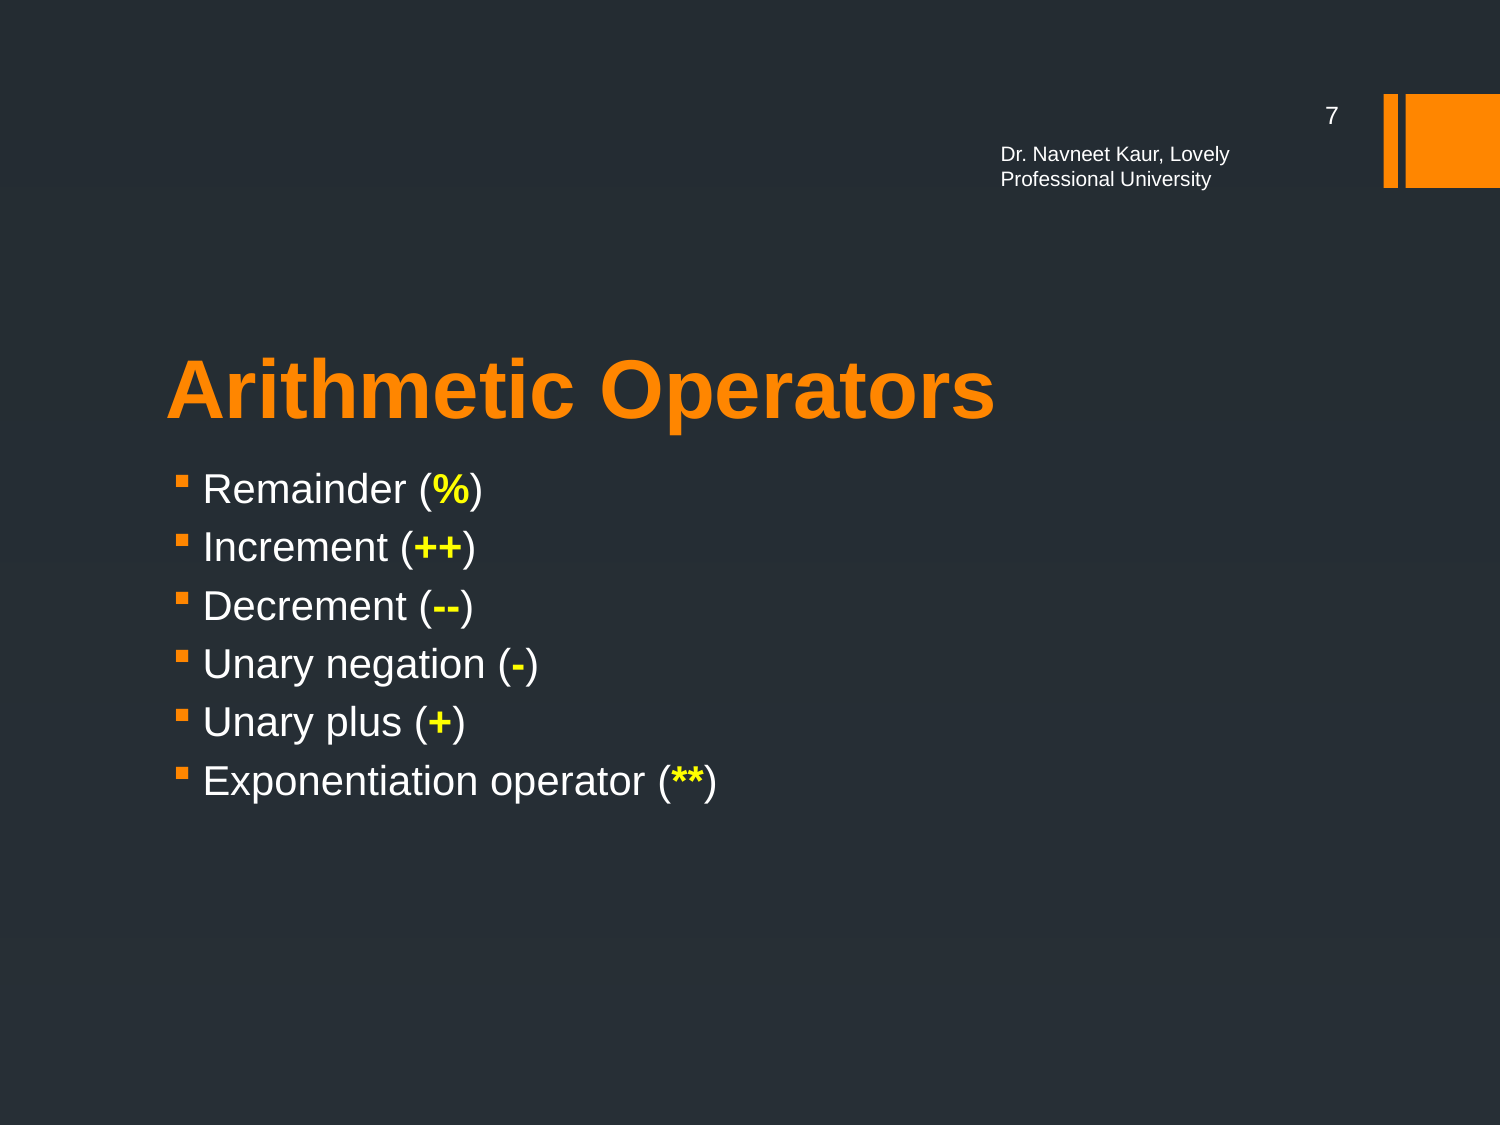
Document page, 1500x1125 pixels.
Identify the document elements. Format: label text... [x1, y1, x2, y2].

slide_number 7 [1199, 90, 1355, 140]
list Remainder (%) Increment (++) Decrement (--) Unary negation (-) Unary plus (+) Exponentiation operator (**) [150, 454, 1350, 1035]
footer Dr. Navneet Kaur, Lovely Professional University [985, 140, 1355, 190]
title Arithmetic Operators [150, 253, 1350, 443]
